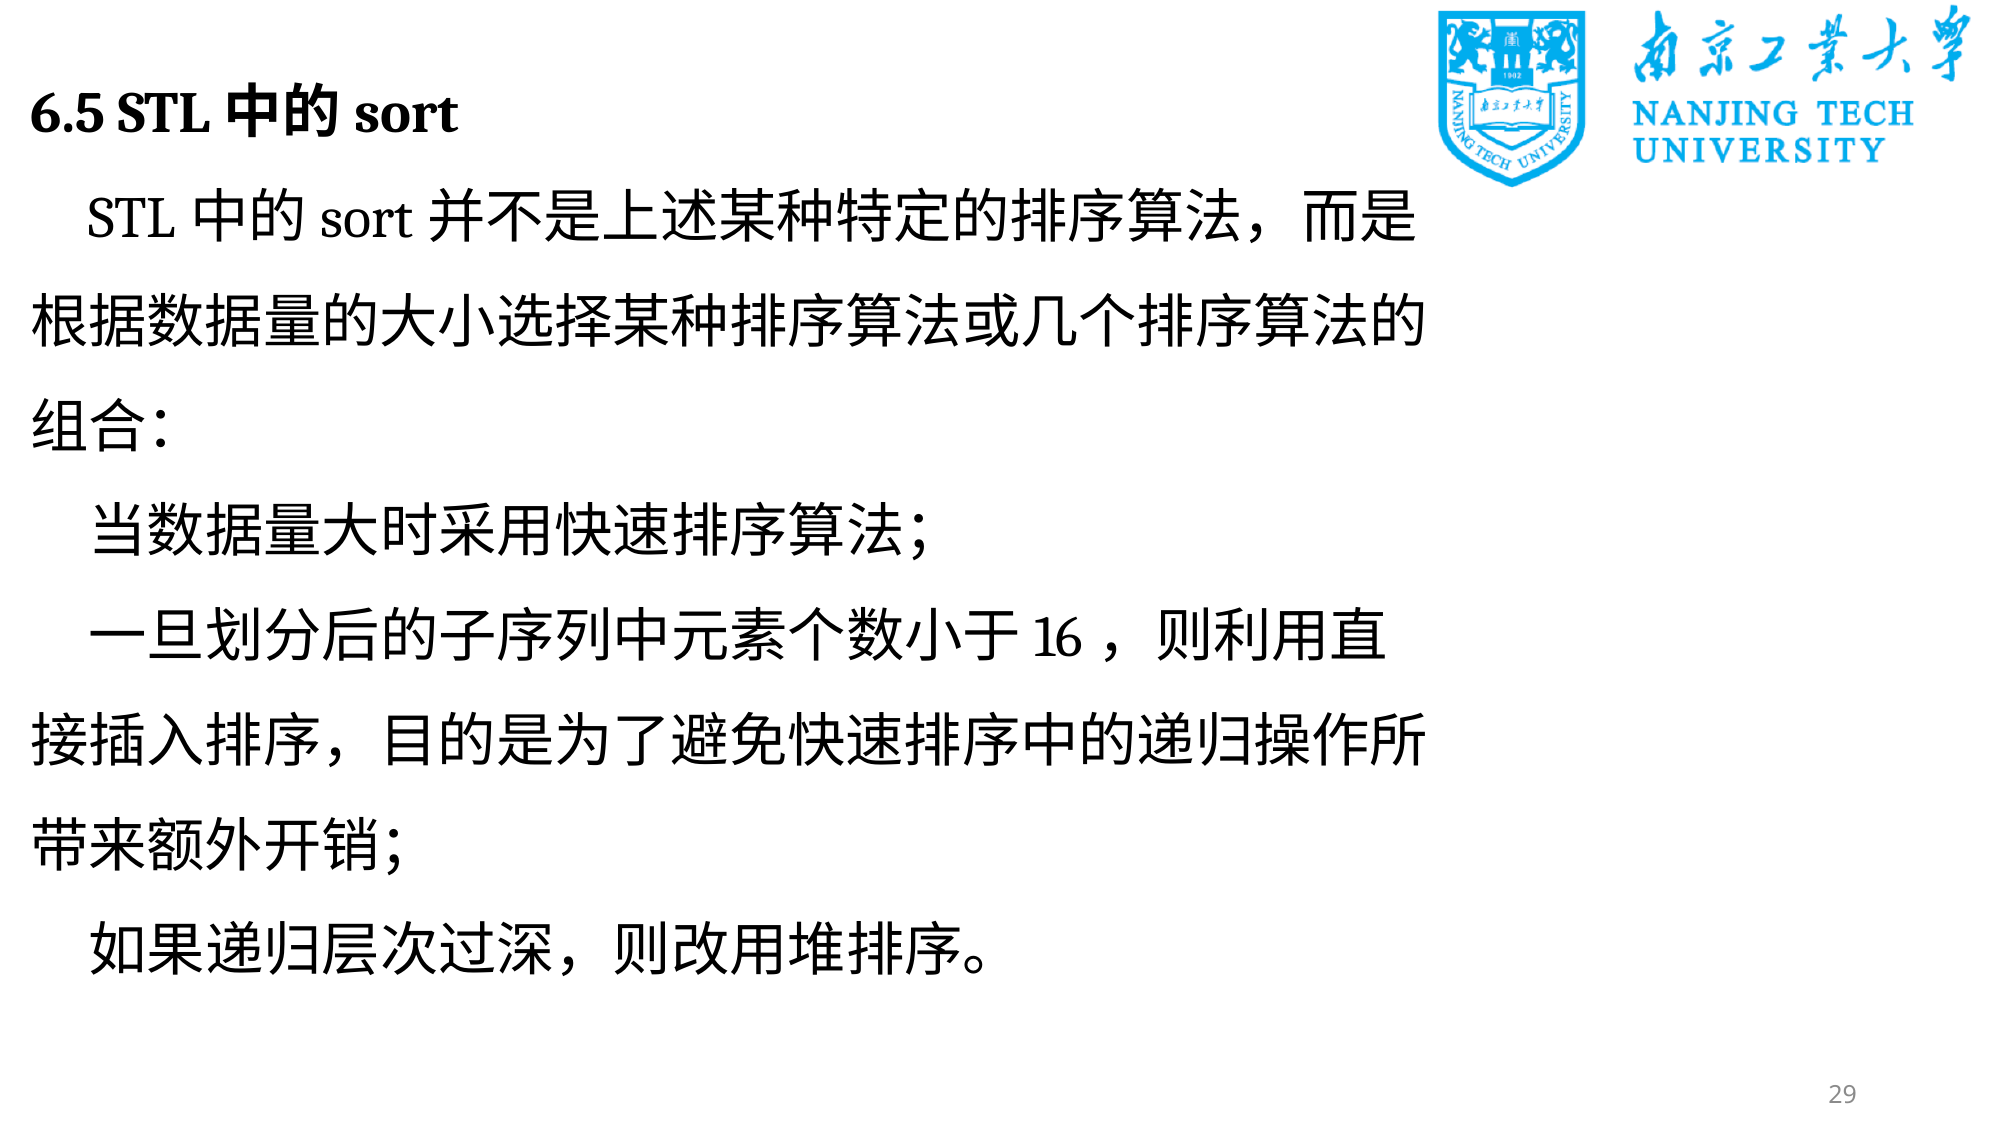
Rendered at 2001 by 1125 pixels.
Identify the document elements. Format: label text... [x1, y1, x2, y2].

picture [1562, 40, 1570, 51]
picture [1532, 19, 1566, 42]
picture [1434, 0, 2001, 191]
picture [1504, 55, 1508, 68]
picture [1454, 39, 1461, 52]
picture [1509, 33, 1516, 45]
picture [1515, 55, 1521, 68]
picture [1447, 19, 1462, 28]
slide_number 29 [1421, 1066, 1872, 1125]
picture [1495, 19, 1529, 26]
picture [1464, 19, 1491, 44]
picture [1570, 19, 1578, 26]
picture [1483, 130, 1541, 145]
picture [1543, 30, 1549, 39]
picture [1553, 30, 1560, 36]
picture [1447, 27, 1578, 178]
list 6.5 STL中的sort STL中的sort并不是上述某种特定的排序算法，而是根据数据量的大小选择某种排序算法或几个排序算法的组合： 当数据量大时采用快速排序算法； 一旦划分后的子序列中元素个数小于16，则利用直接插入排序，目的是为了避免快速排序中的递归操作所带来额外开销； 如果递归层次过深，则改用堆排序。 [15, 32, 1446, 1064]
